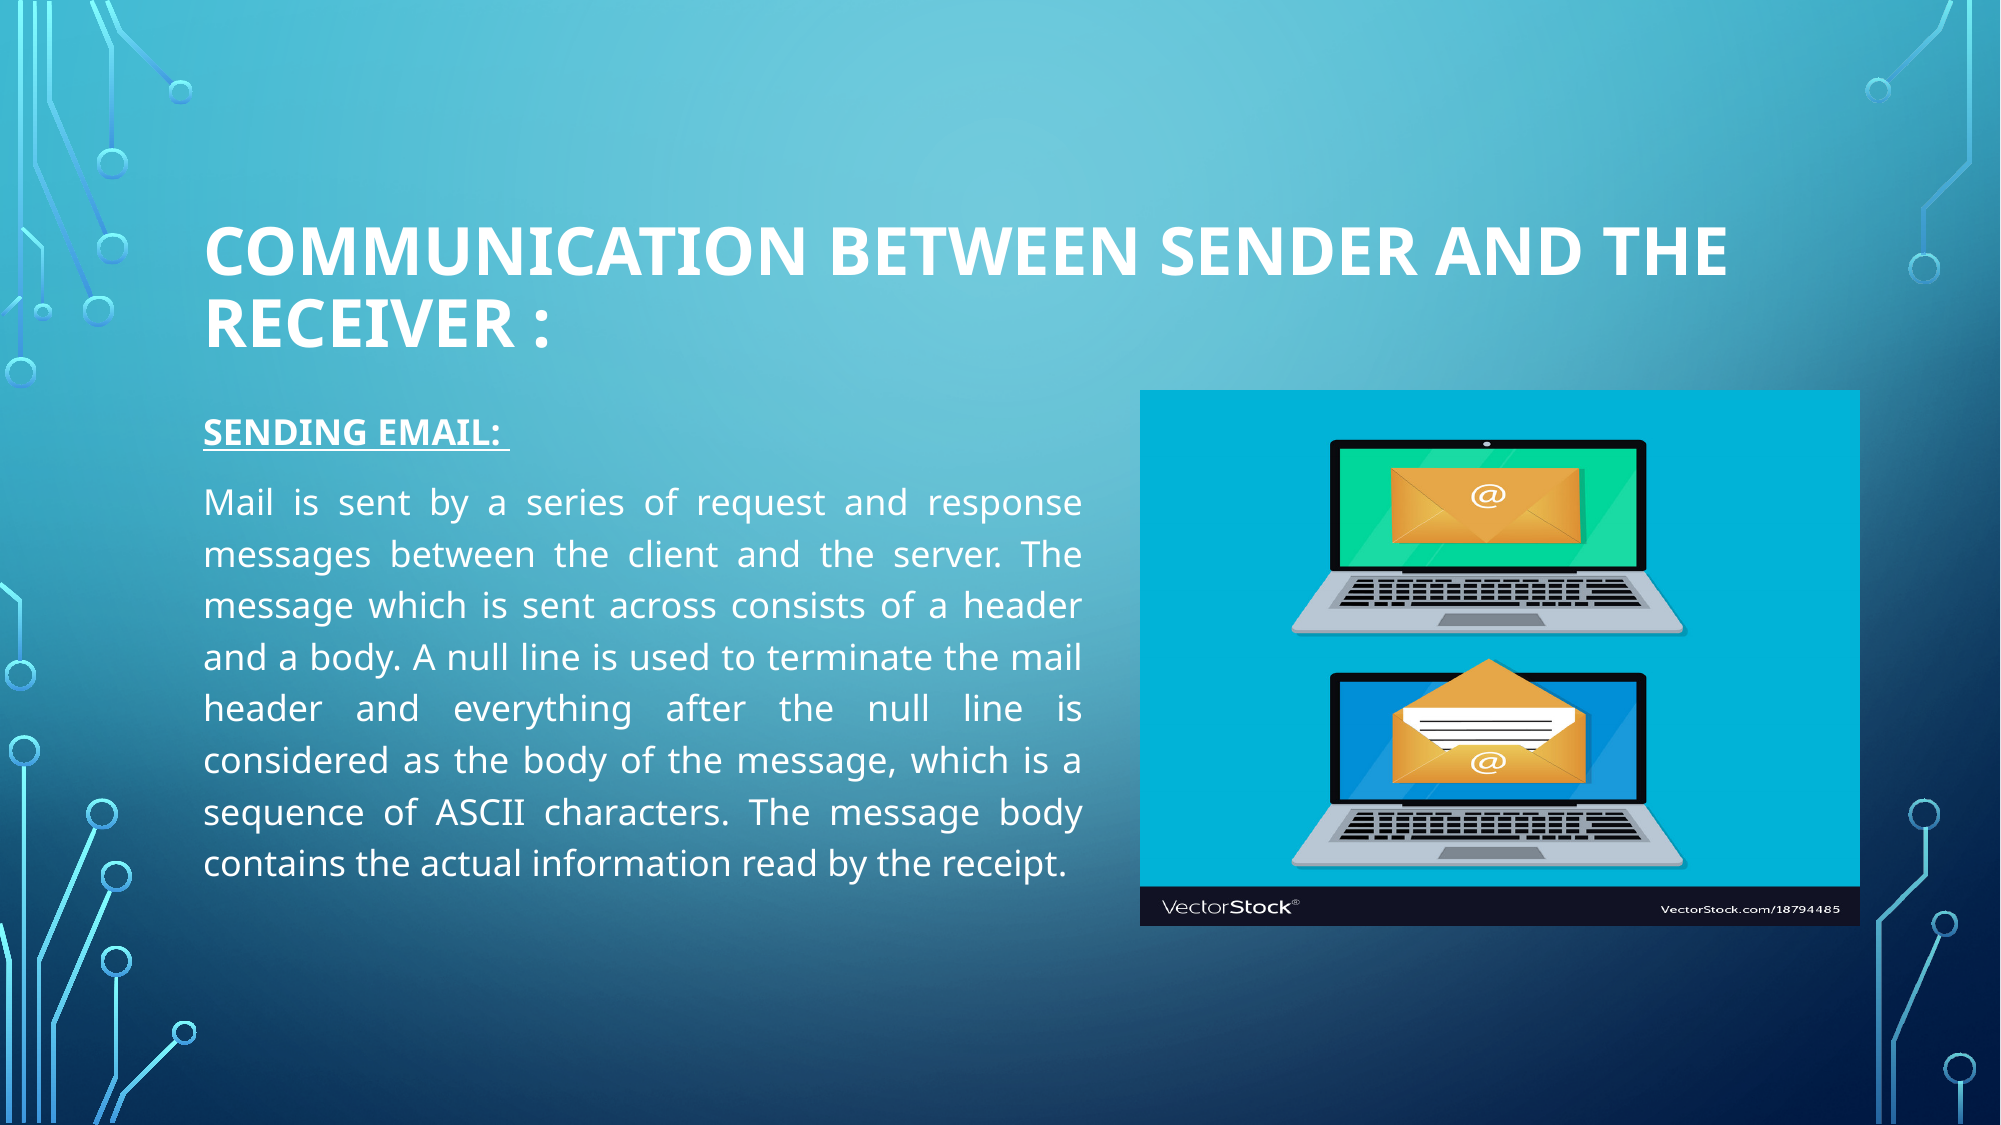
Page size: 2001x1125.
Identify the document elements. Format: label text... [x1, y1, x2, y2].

list SENDING EMAIL: Mail is sent by a series of request and response messages between the client and the server. The message which is sent across consists of a header and a body. A null line is used to terminate the mail header and everything after the null line is considered as the body of the message, which is a sequence of ASCII characters. The message body contains the actual information read by the receipt. [188, 352, 1099, 950]
title Communication between sender and the receiver : [188, 99, 1813, 369]
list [1140, 390, 1860, 926]
